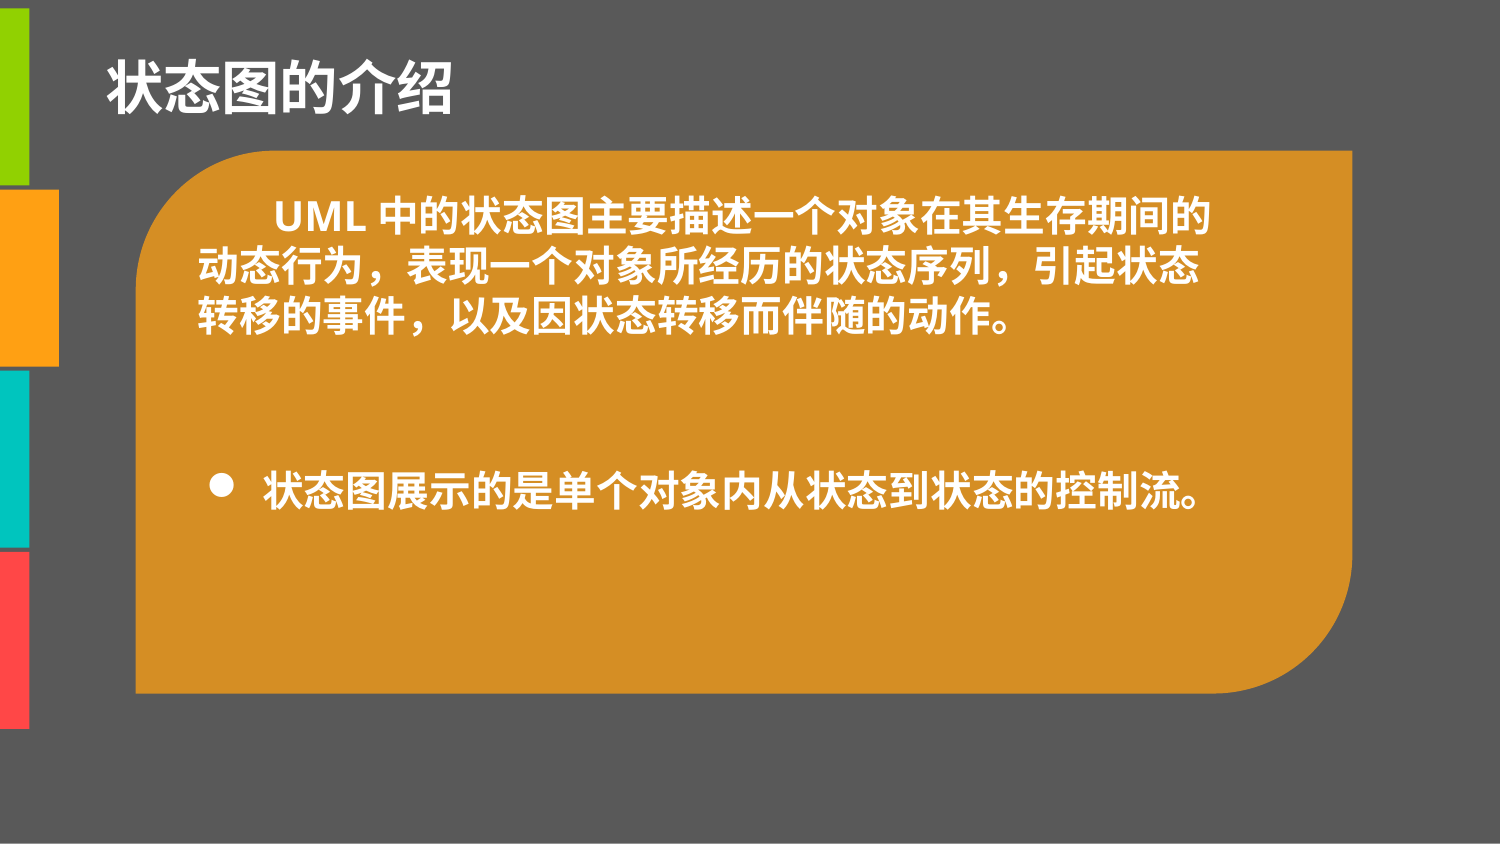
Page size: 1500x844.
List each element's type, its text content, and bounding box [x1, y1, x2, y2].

text_box [0, 369, 32, 550]
text_box 状态图的介绍 [90, 43, 470, 129]
text_box [0, 187, 61, 369]
text_box UML中的状态图主要描述一个对象在其生存期间的动态行为，表现一个对象所经历的状态序列，引起状态转移的事件，以及因状态转移而伴随的动作。 [183, 182, 1241, 348]
text_box [133, 148, 1355, 696]
text_box 状态图展示的是单个对象内从状态到状态的控制流。 [191, 457, 1237, 523]
text_box [0, 6, 32, 187]
text_box [0, 550, 32, 731]
